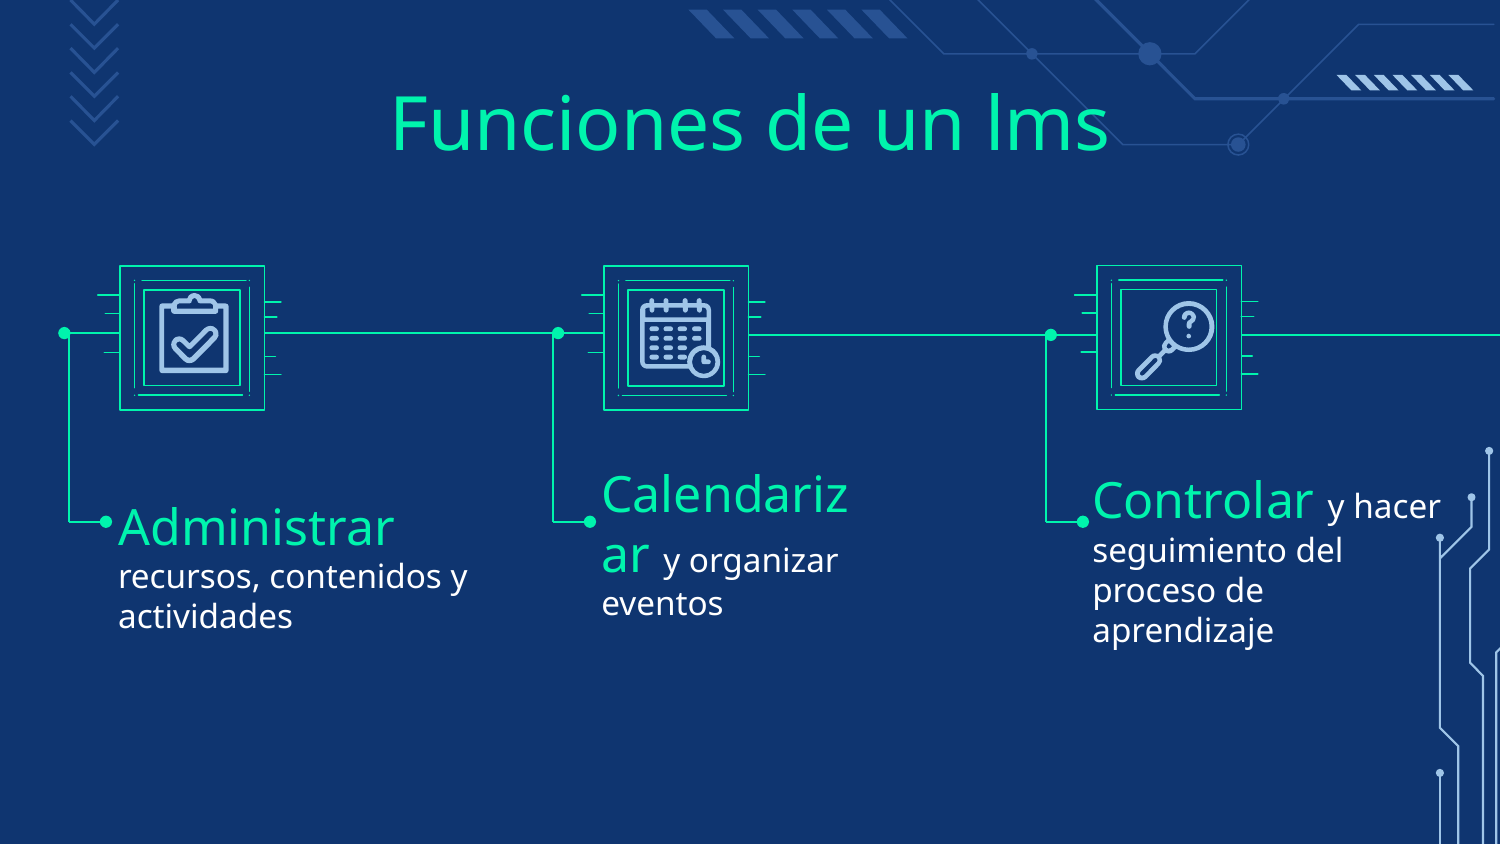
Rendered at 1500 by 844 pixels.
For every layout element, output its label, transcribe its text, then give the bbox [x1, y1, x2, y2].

title Funciones de un lms [118, 75, 1382, 156]
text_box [1134, 300, 1215, 381]
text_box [639, 297, 721, 379]
title Controlar y hacer seguimiento del proceso de aprendizaje [1092, 505, 1446, 612]
title Calendarizar y organizar eventos [601, 489, 876, 596]
title Administrar recursos, contenidos y actividades [118, 541, 498, 648]
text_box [159, 292, 229, 374]
